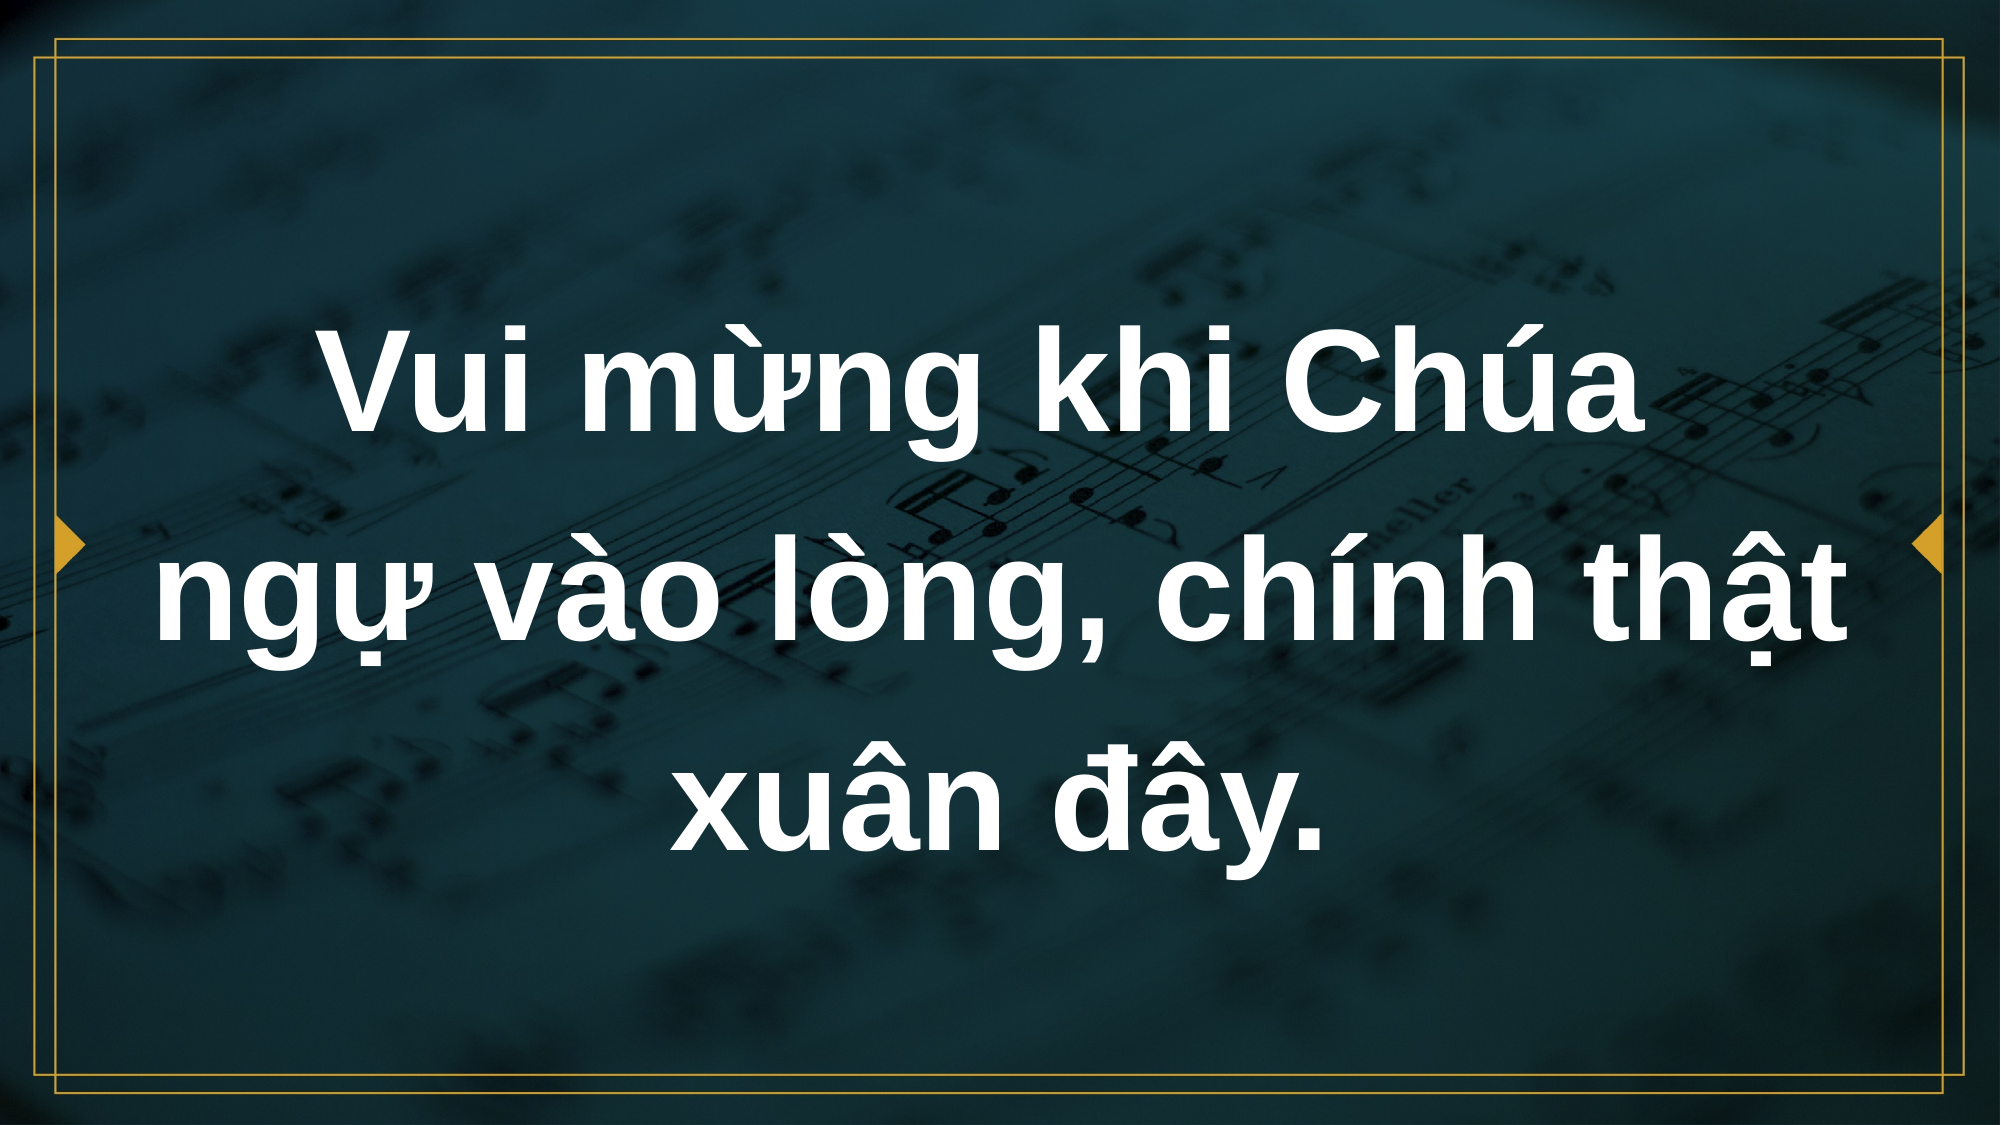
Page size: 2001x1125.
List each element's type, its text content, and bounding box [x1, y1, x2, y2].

title Vui mừng khi Chúa ngự vào lòng, chính thật xuân đây. [55, 53, 1945, 1077]
picture [0, 0, 2000, 1125]
